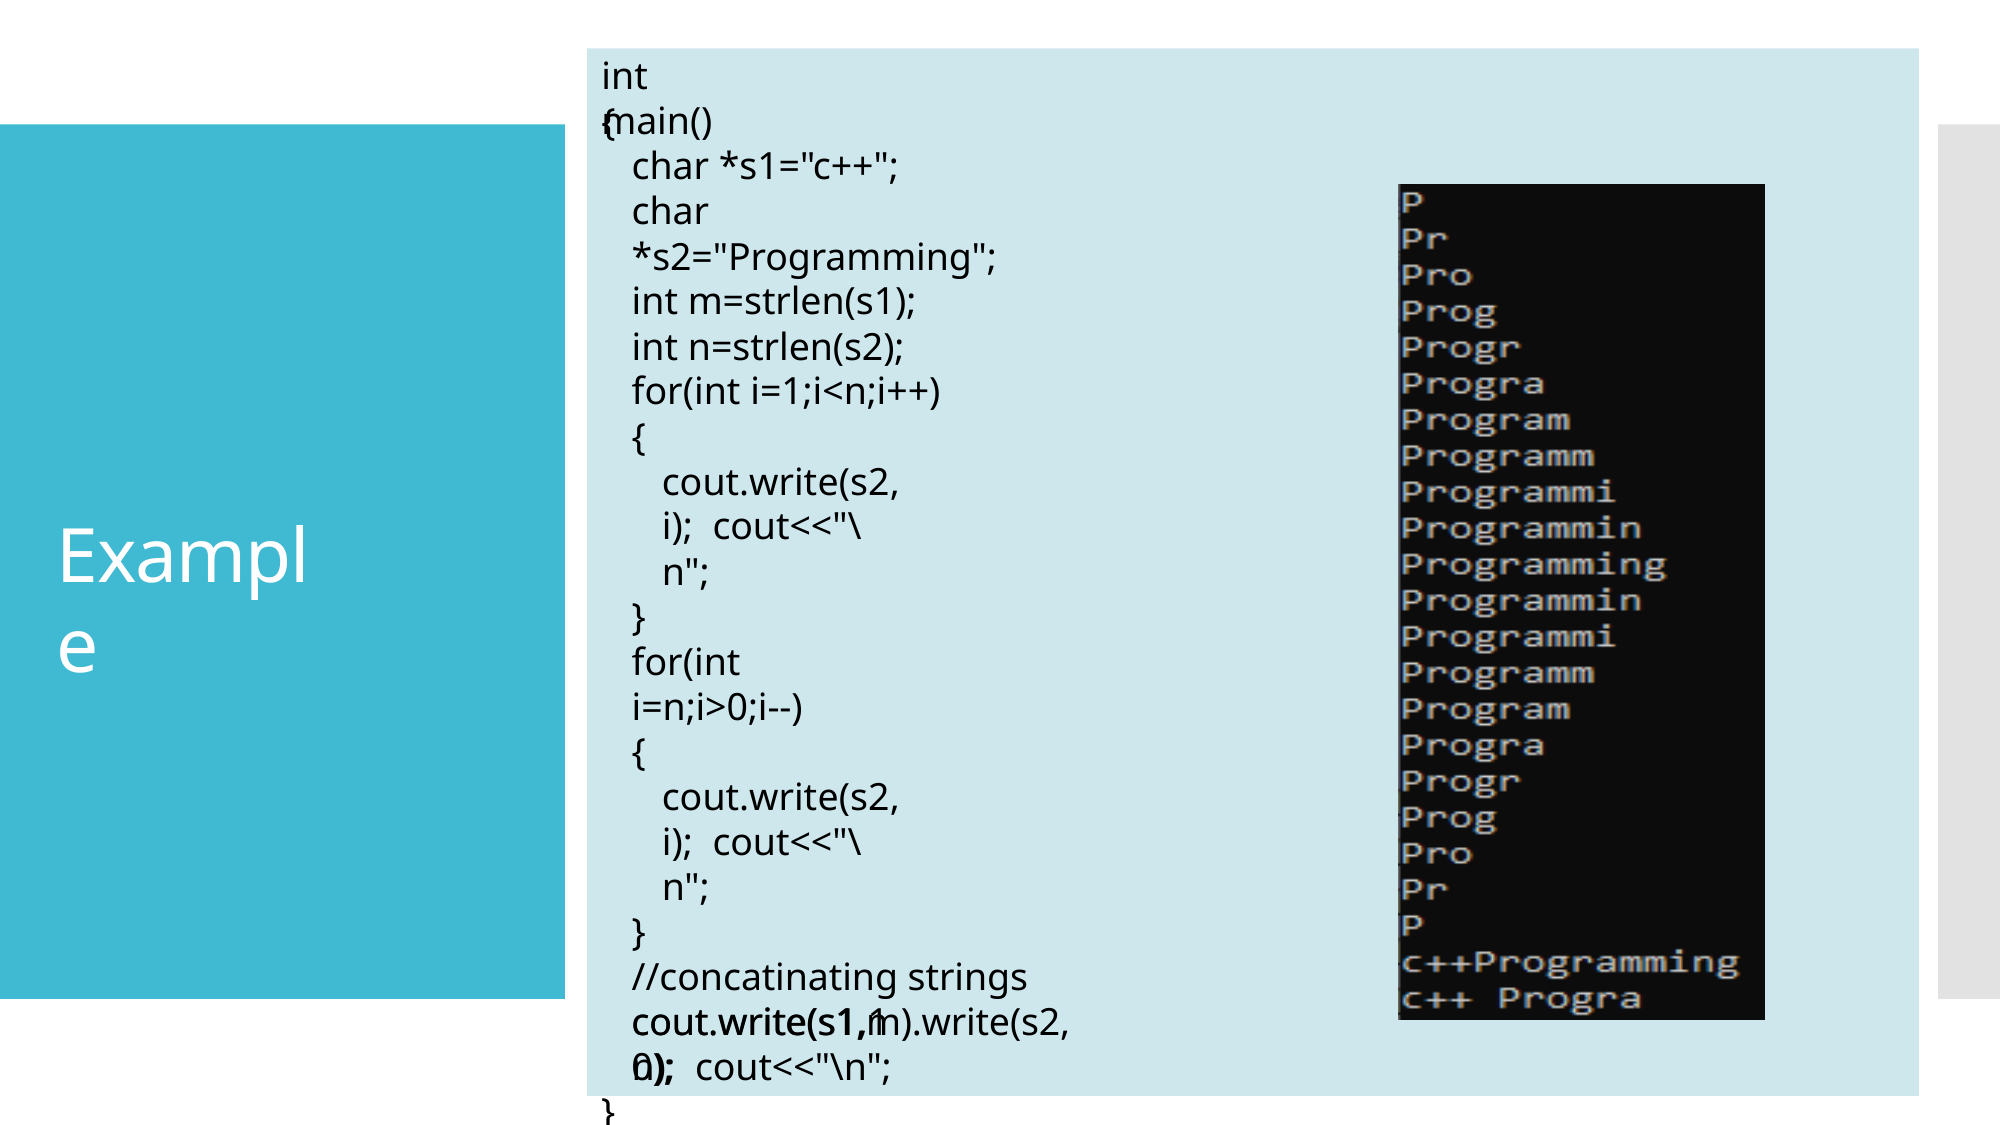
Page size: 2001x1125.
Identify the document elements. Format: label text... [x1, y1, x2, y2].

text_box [583, 44, 1922, 1100]
picture [1397, 183, 1765, 1020]
text_box cout.write(s1,10); } [599, 1107, 902, 1125]
text_box Example [54, 505, 321, 688]
